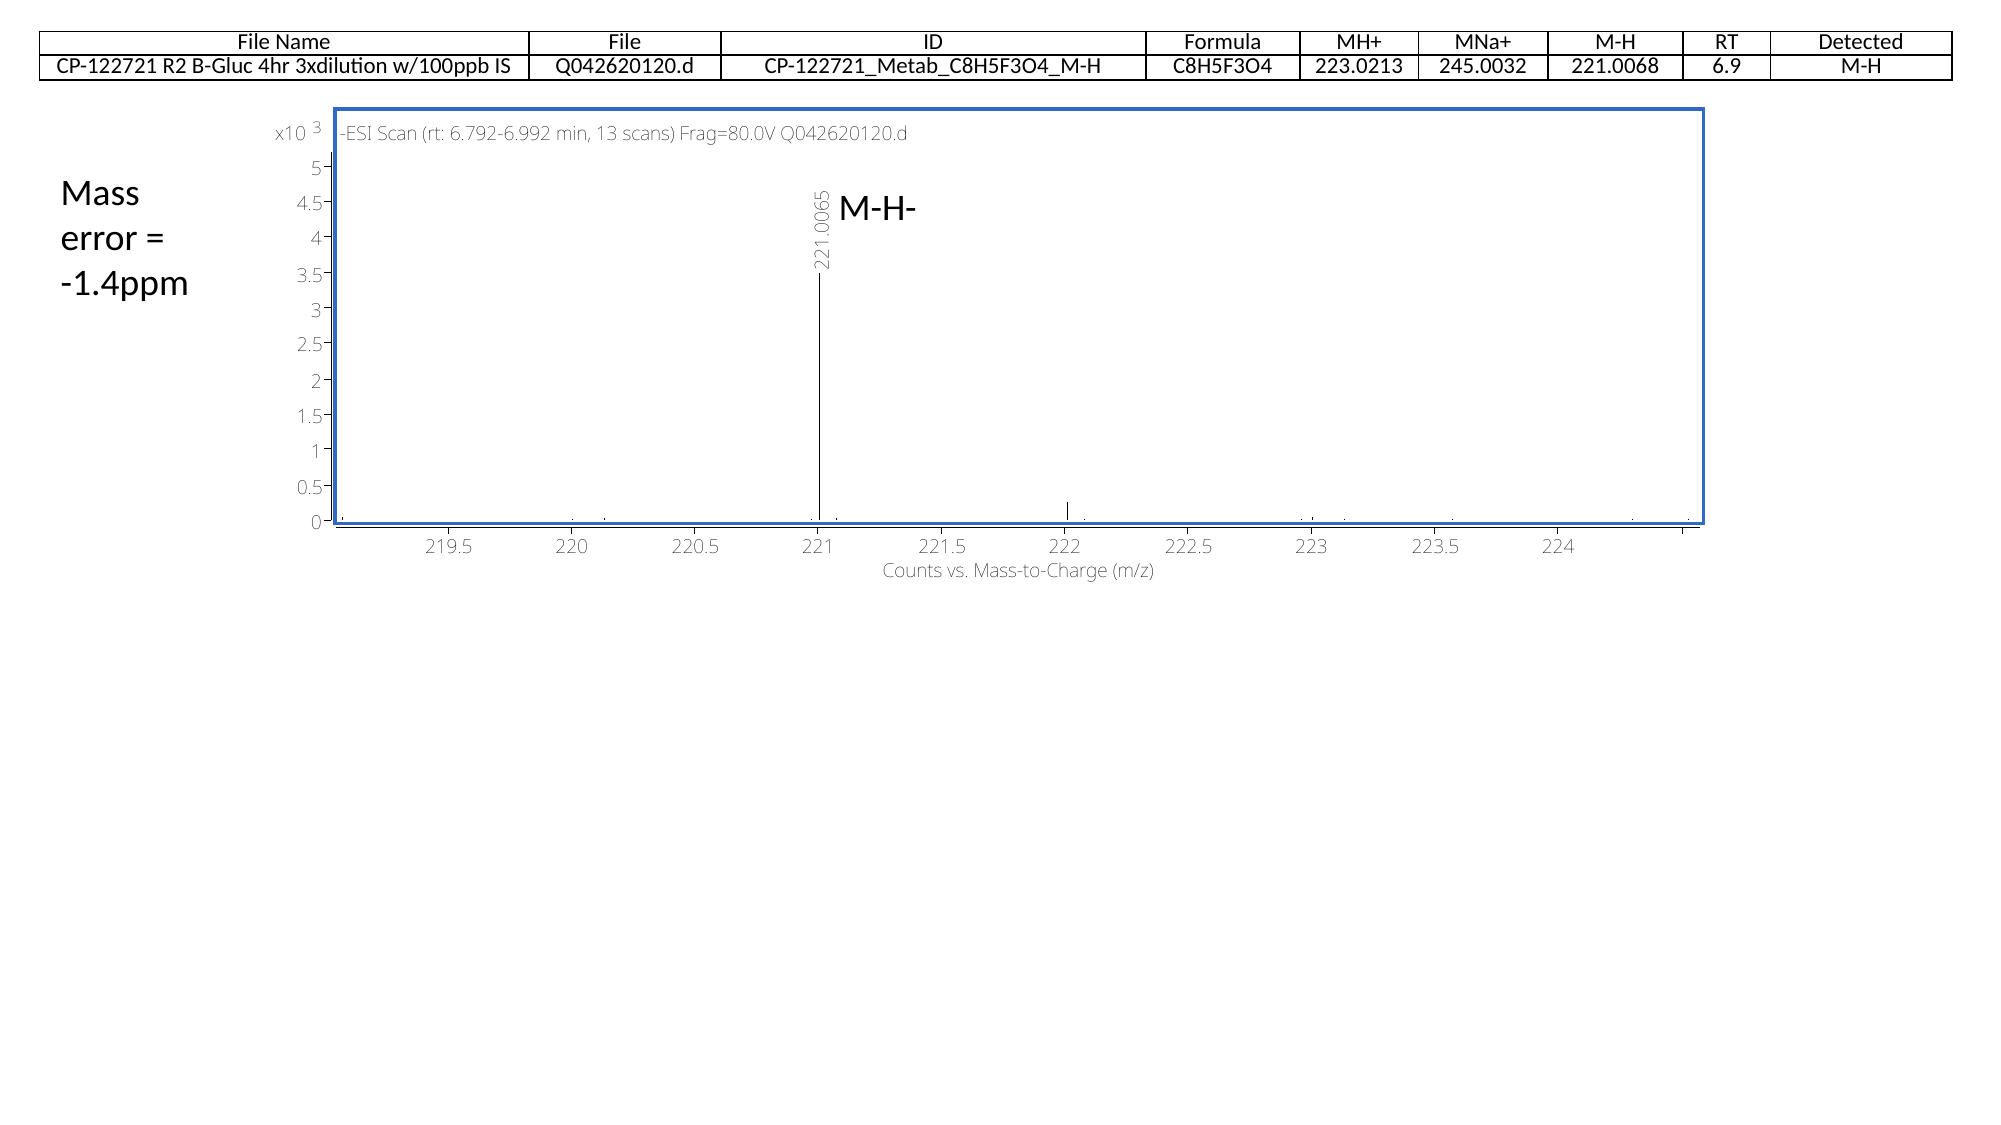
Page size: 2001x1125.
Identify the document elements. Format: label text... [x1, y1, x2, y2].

picture [237, 107, 1707, 585]
table_header RT [1684, 32, 1770, 54]
table_cell CP-122721 R2 B-Gluc 4hr 3xdilution w/100ppb IS [40, 56, 528, 79]
table_cell 223.0213 [1301, 56, 1418, 79]
table_header File [530, 32, 720, 54]
table_cell C8H5F3O4 [1147, 56, 1299, 79]
table_header ID [722, 32, 1145, 54]
table_cell 245.0032 [1419, 56, 1547, 79]
table_cell 6.9 [1684, 56, 1770, 79]
text_box Mass error = -1.4ppm [45, 160, 237, 311]
table_header Detected [1771, 32, 1951, 54]
table_header File Name [40, 32, 528, 54]
table_cell M-H [1771, 56, 1951, 79]
table_header MNa+ [1419, 32, 1547, 54]
table_header Formula [1147, 32, 1299, 54]
table_cell 221.0068 [1549, 56, 1682, 79]
table_cell CP-122721_Metab_C8H5F3O4_M-H [722, 56, 1145, 79]
table_header MH+ [1301, 32, 1418, 54]
table_cell Q042620120.d [530, 56, 720, 79]
table_header M-H [1549, 32, 1682, 54]
